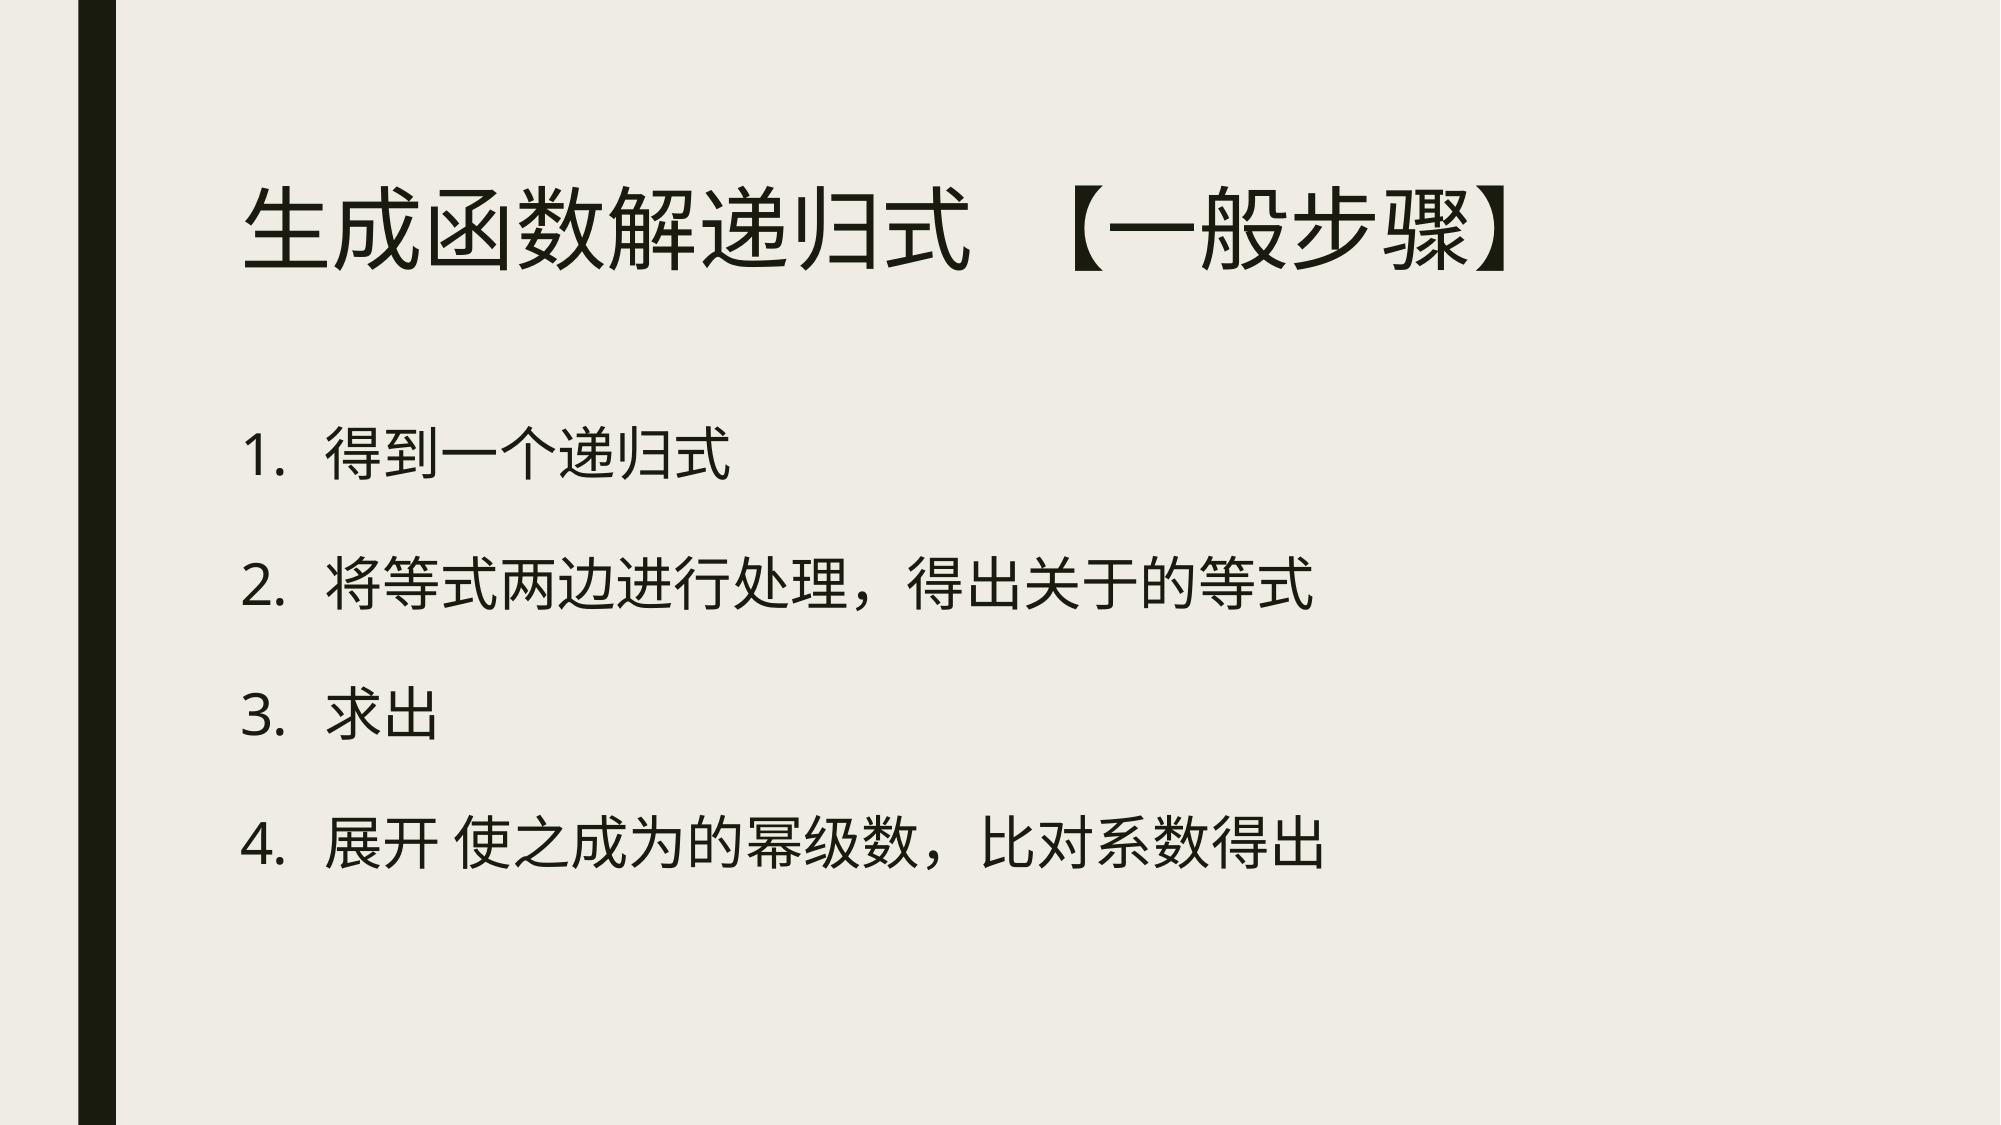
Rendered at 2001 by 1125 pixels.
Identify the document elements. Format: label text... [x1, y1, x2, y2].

title 生成函数解递归式 【一般步骤】 [225, 112, 1800, 357]
